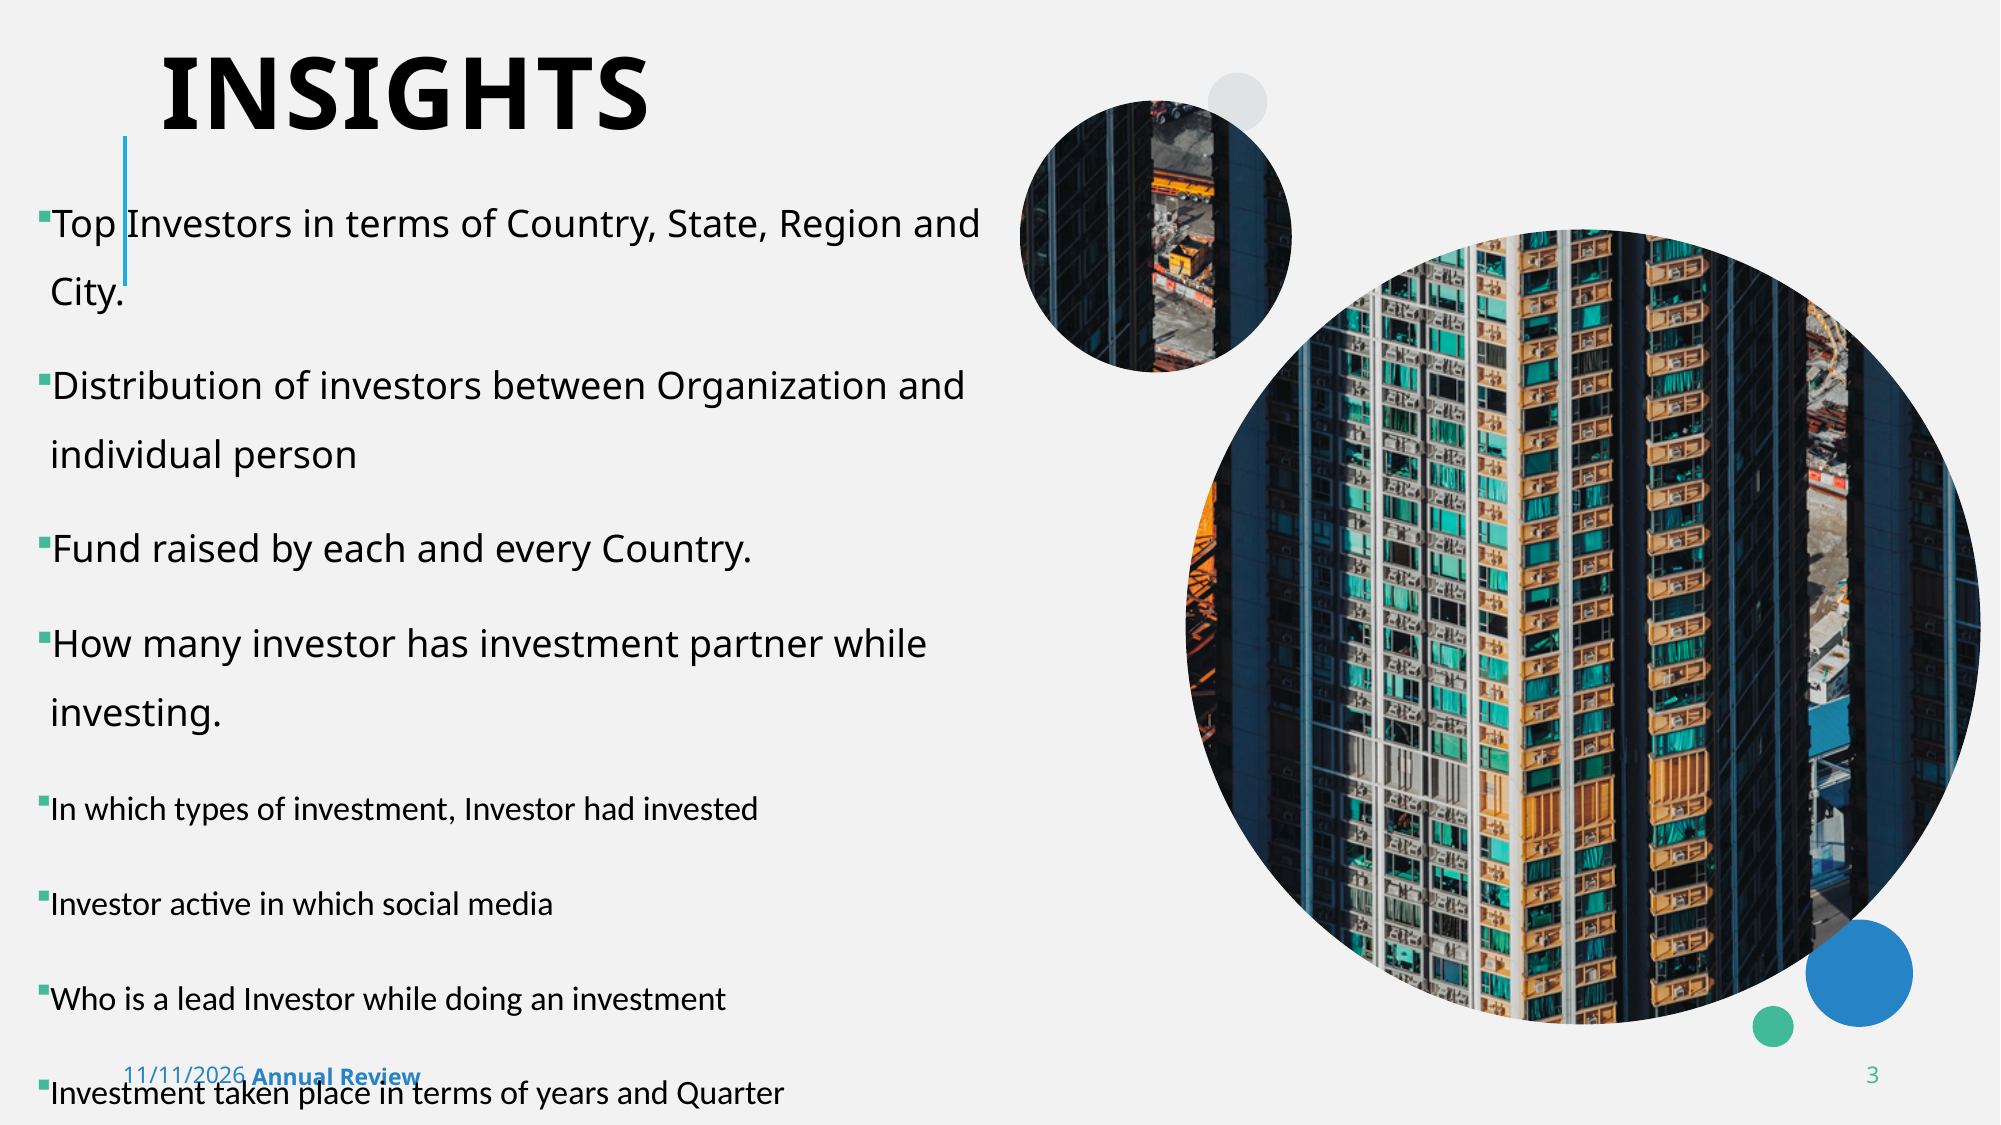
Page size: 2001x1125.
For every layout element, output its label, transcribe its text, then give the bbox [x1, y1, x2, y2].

list Top Investors in terms of Country, State, Region and City. Distribution of investors between Organization and individual person Fund raised by each and every Country. How many investor has investment partner while investing. In which types of investment, Investor had invested Investor active in which social media Who is a lead Investor while doing an investment Investment taken place in terms of years and Quarter [28, 168, 1037, 1125]
picture [1019, 100, 1981, 1025]
title Insights [146, 32, 848, 169]
